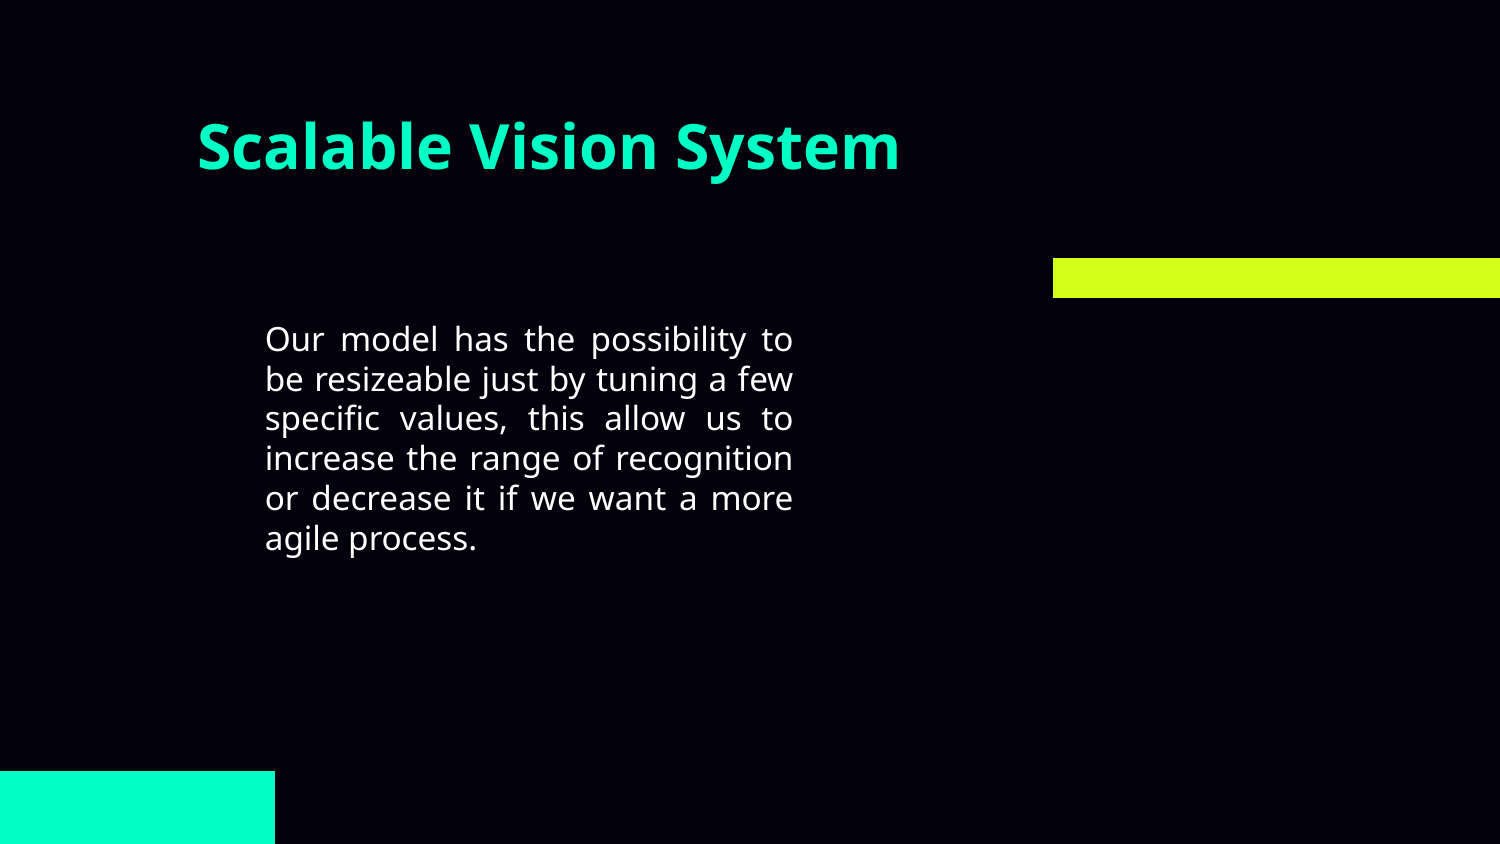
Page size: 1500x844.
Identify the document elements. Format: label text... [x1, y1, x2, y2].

subtitle Our model has the possibility to be resizeable just by tuning a few specific values, this allow us to increase the range of recognition or decrease it if we want a more agile process. [249, 311, 810, 564]
title Scalable Vision System [9, 91, 1091, 202]
